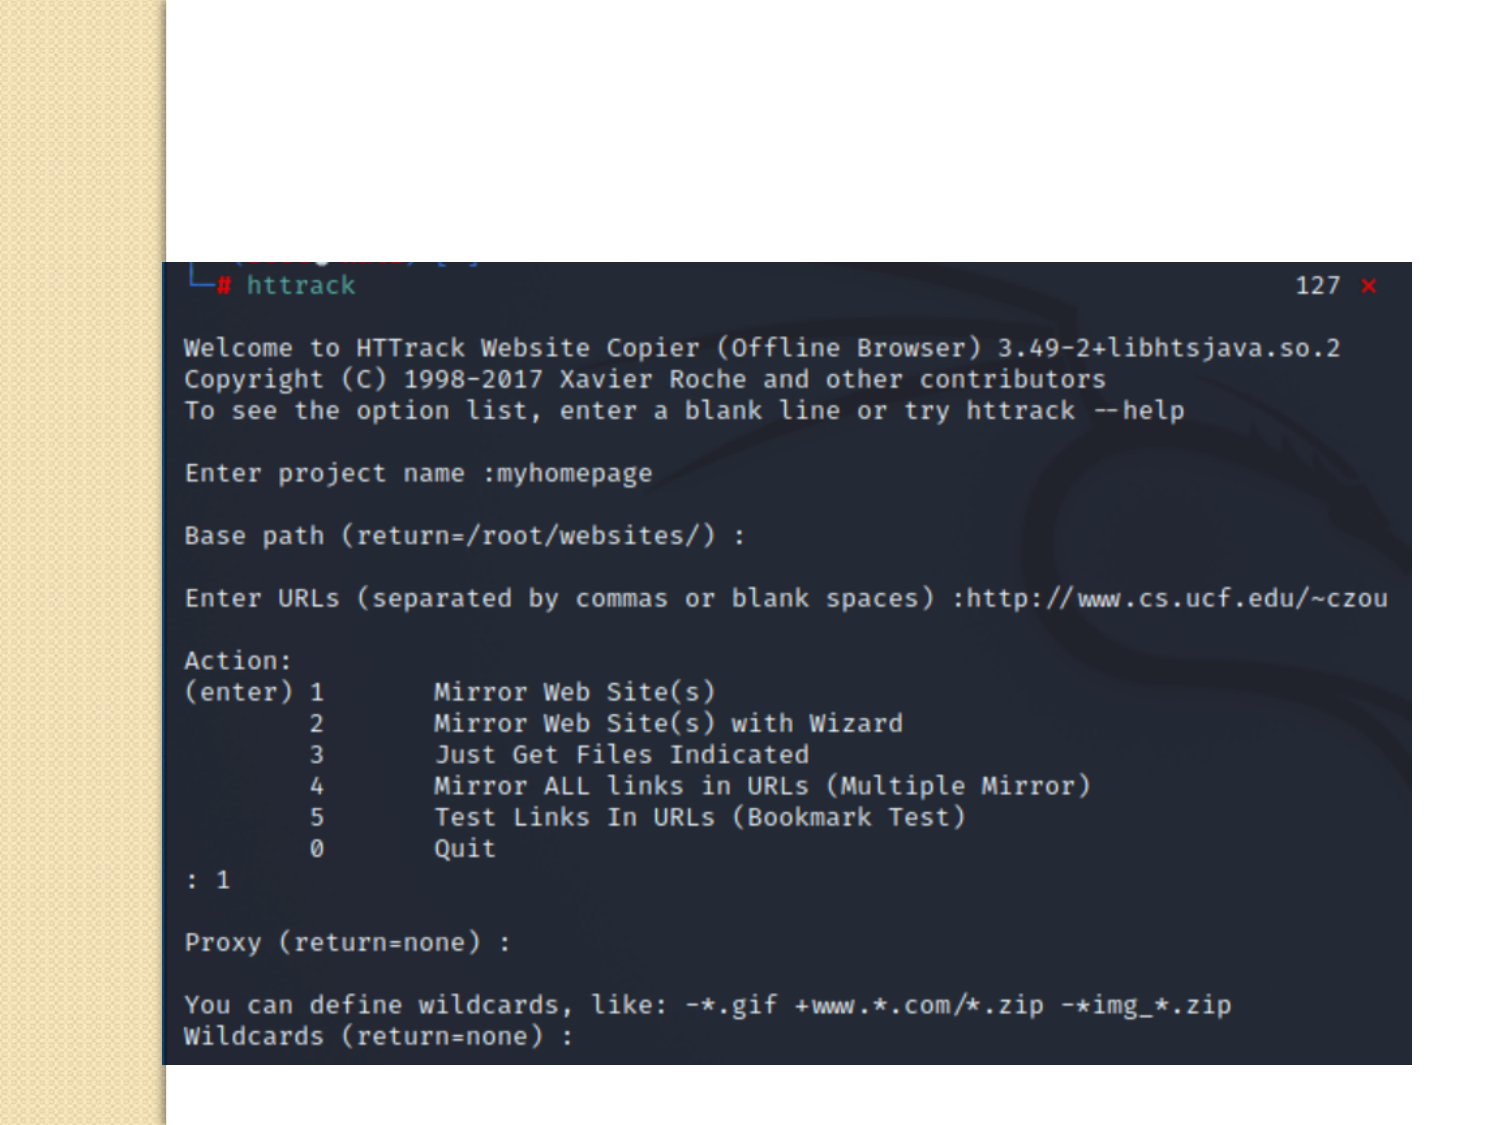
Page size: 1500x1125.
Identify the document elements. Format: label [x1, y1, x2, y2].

picture [162, 262, 1412, 1066]
picture [0, 0, 166, 1125]
